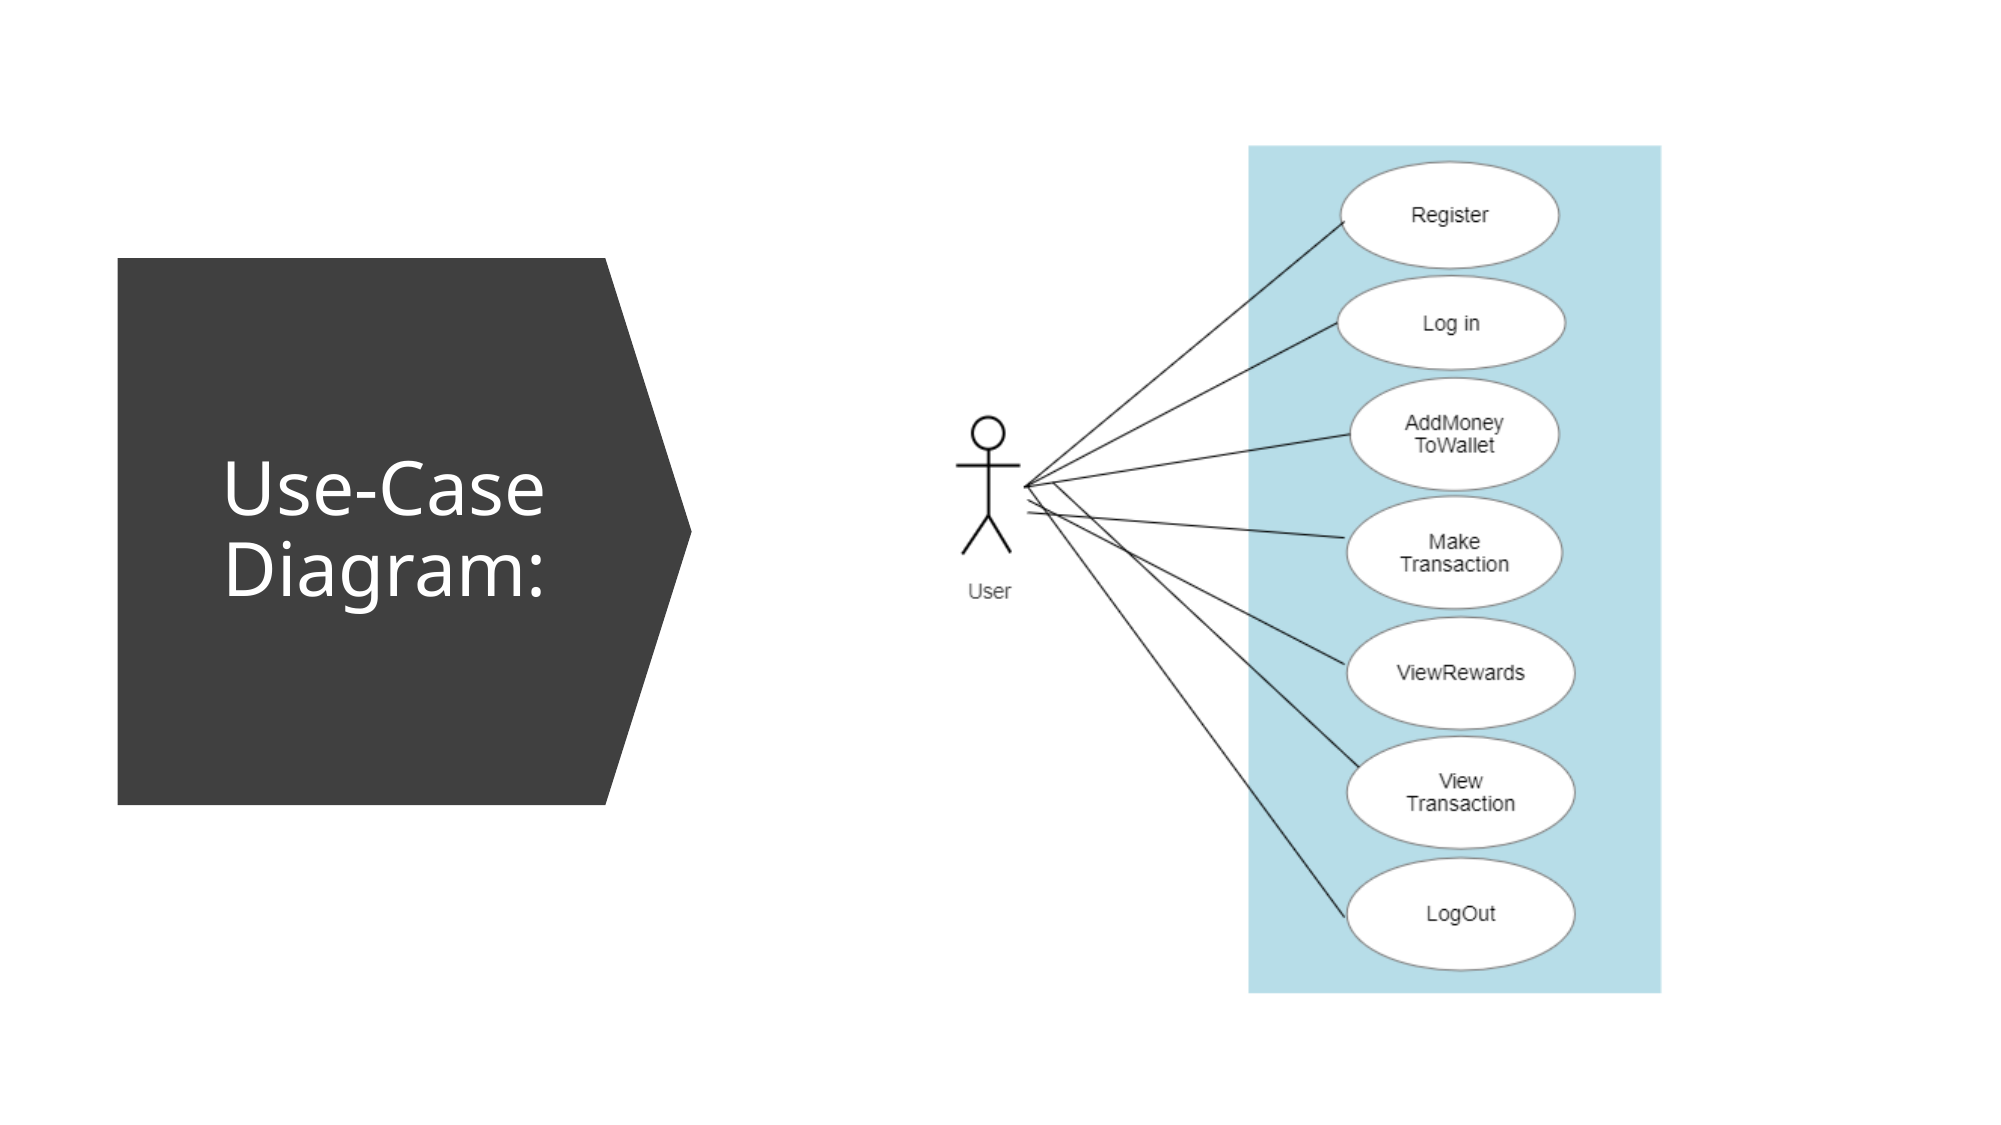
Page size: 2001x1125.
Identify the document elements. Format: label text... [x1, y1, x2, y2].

text_box [116, 257, 693, 807]
picture [932, 105, 1748, 1020]
title Use-Case Diagram: [168, 322, 601, 741]
